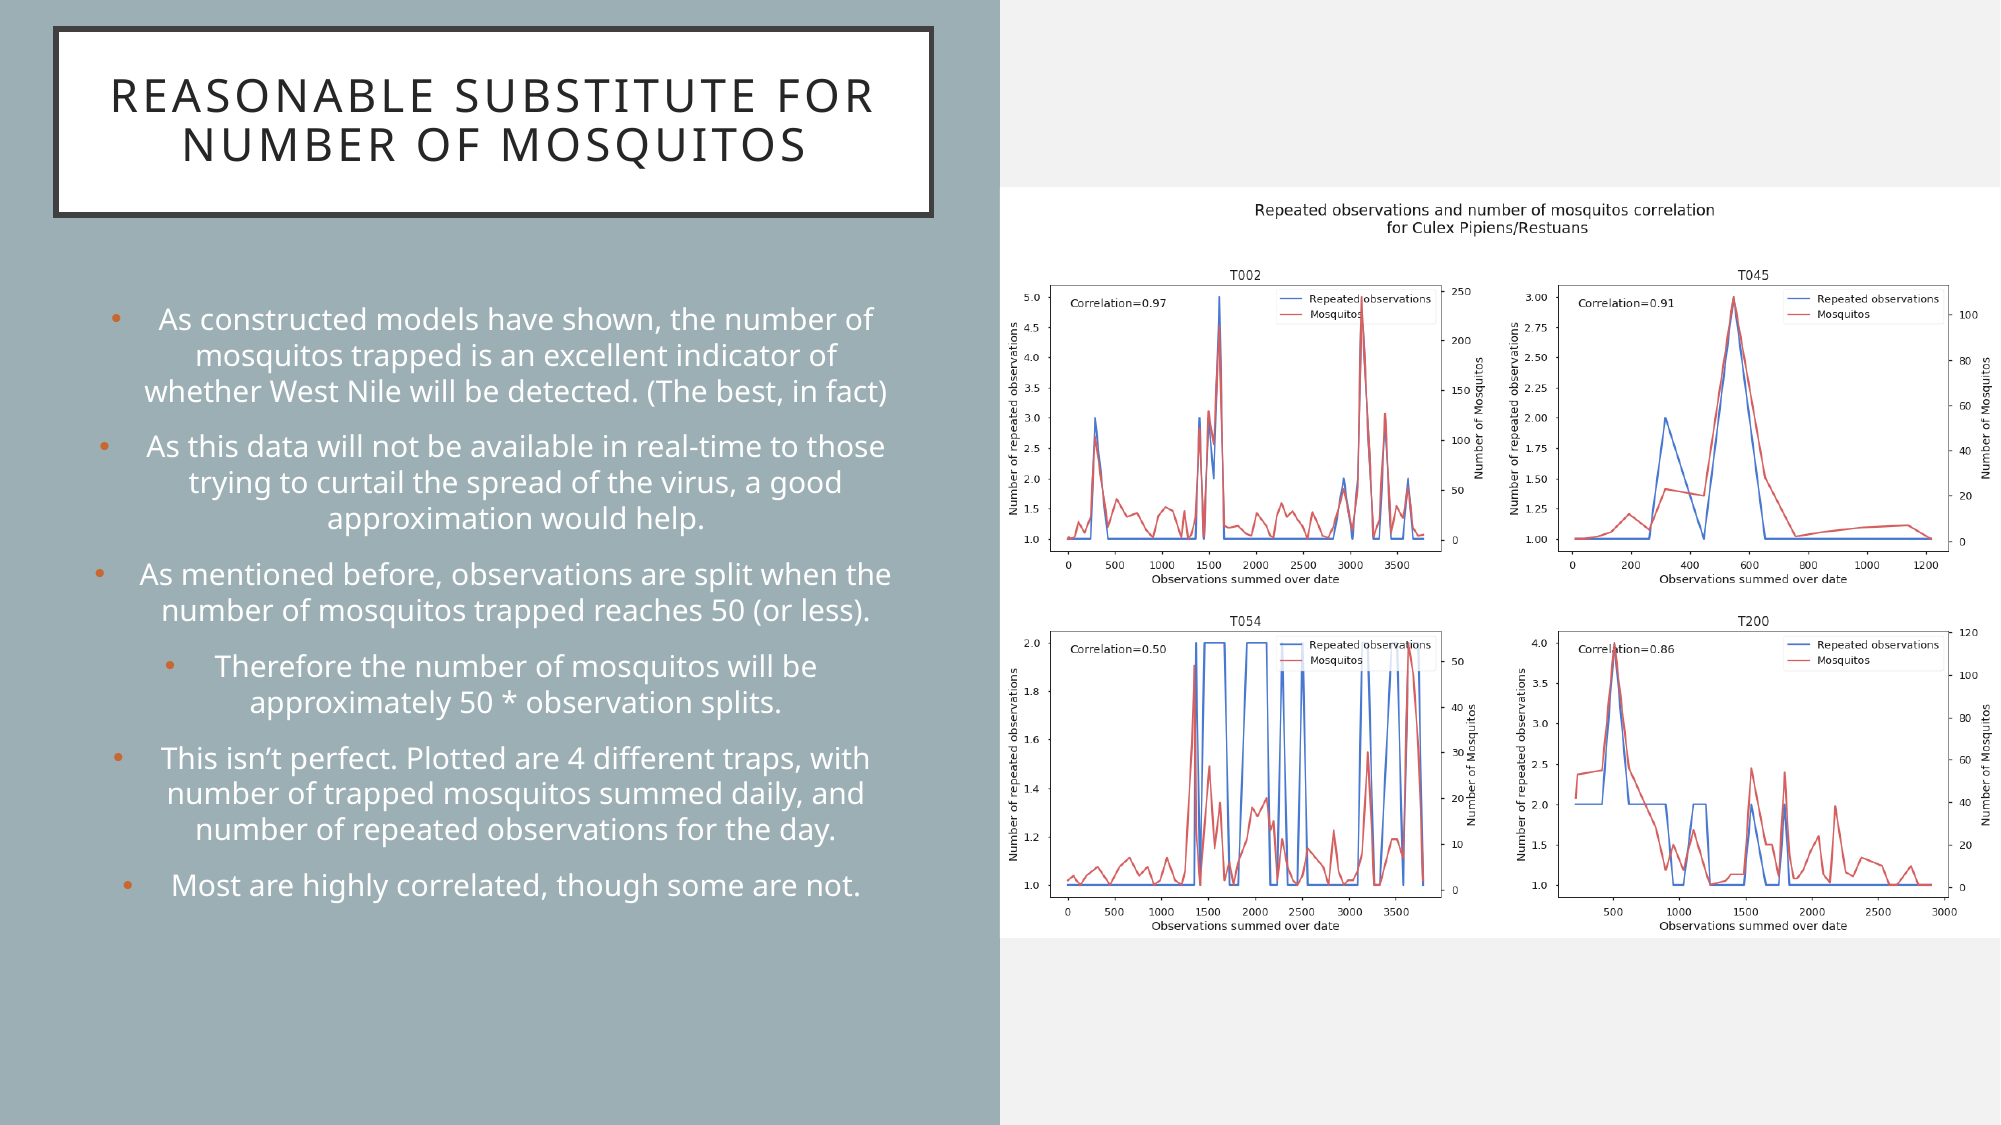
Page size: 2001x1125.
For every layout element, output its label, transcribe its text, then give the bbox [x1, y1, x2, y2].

title Reasonable substitute for number of mosquitos [53, 26, 934, 218]
picture [999, 187, 2000, 938]
list As constructed models have shown, the number of mosquitos trapped is an excellent indicator of whether West Nile will be detected. (The best, in fact) As this data will not be available in real-time to those trying to curtail the spread of the virus, a good approximation would help. As mentioned before, observations are split when the number of mosquitos trapped reaches 50 (or less). Therefore the number of mosquitos will be approximately 50 * observation splits. This isn’t perfect. Plotted are 4 different traps, with number of trapped mosquitos summed daily, and number of repeated observations for the day. Most are highly correlated, though some are not. [78, 292, 909, 943]
